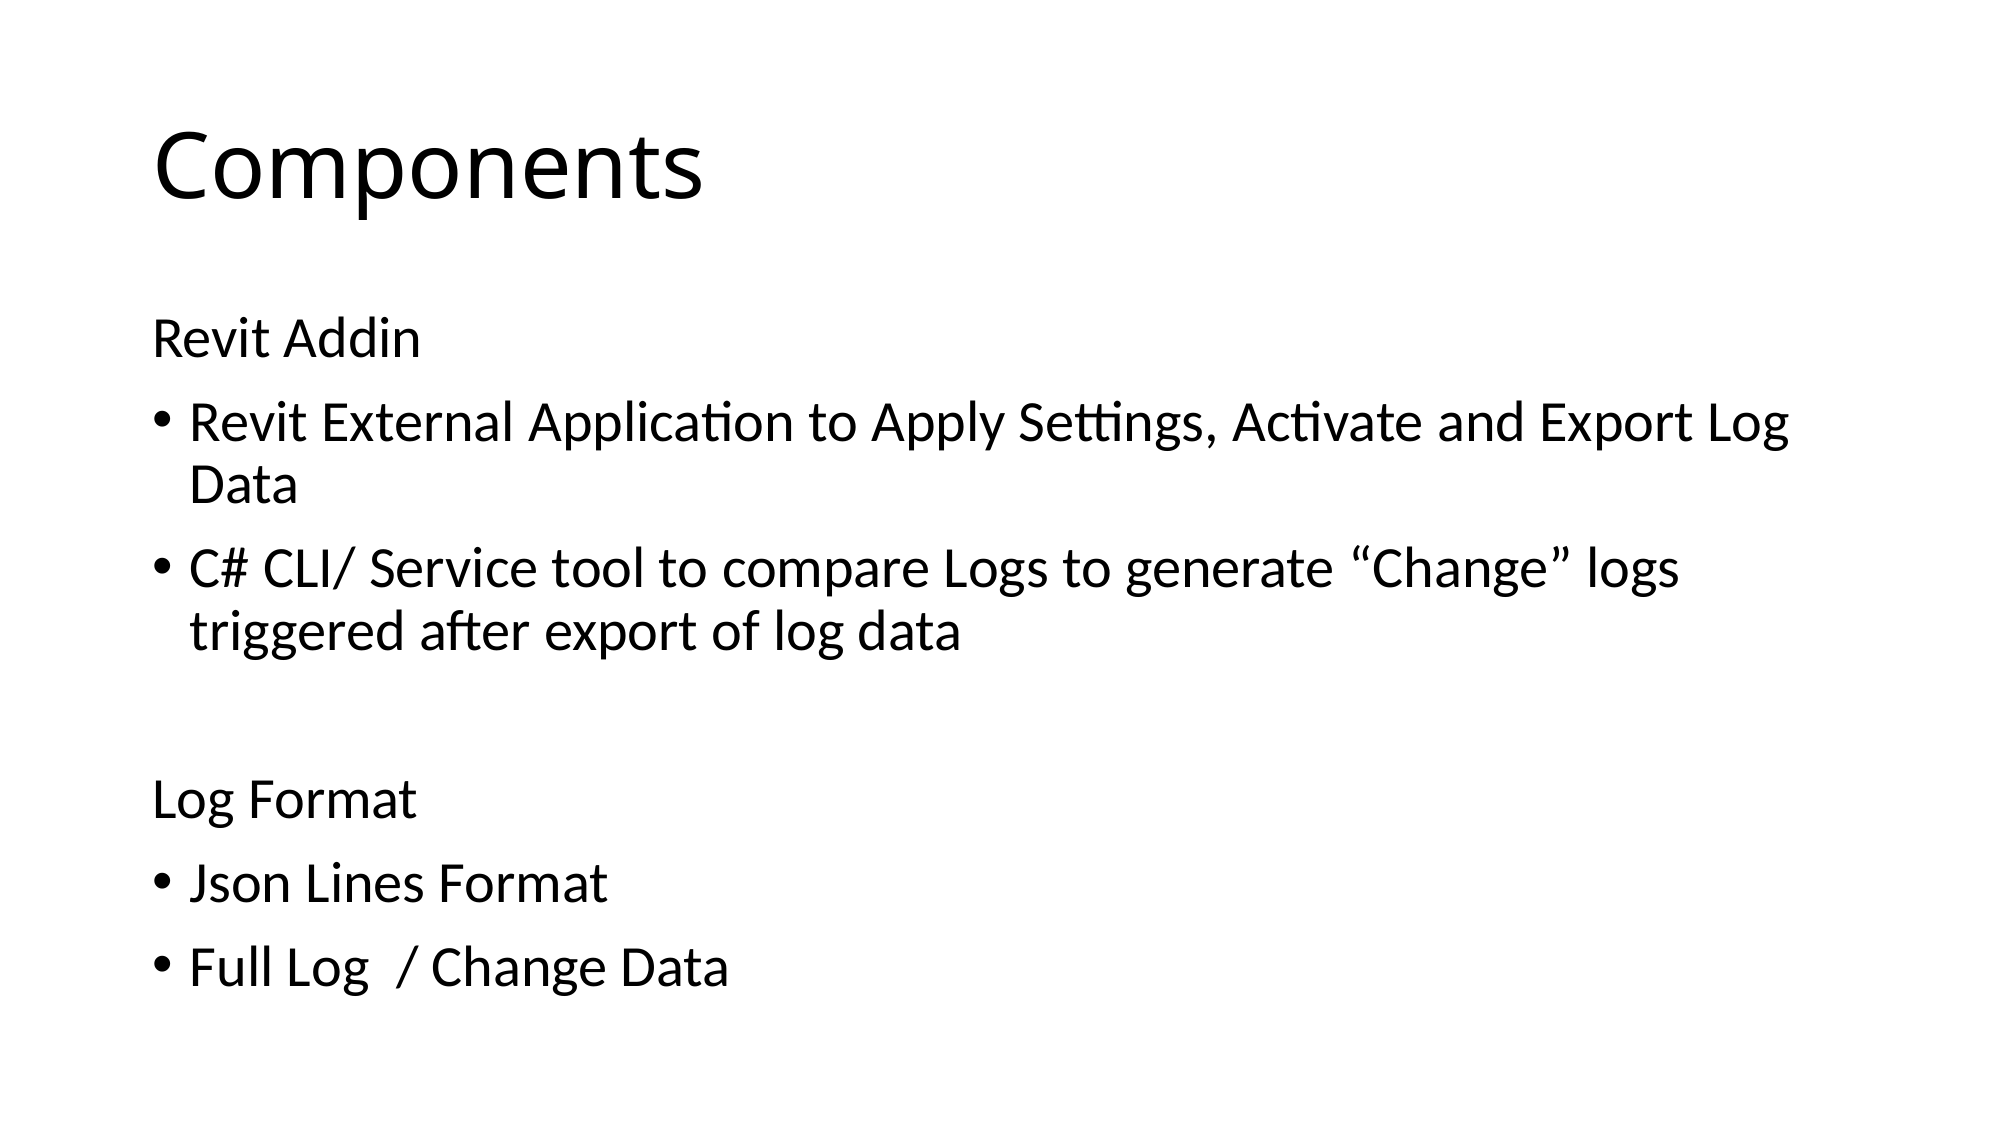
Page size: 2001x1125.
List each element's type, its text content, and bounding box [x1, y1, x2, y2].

list Revit Addin Revit External Application to Apply Settings, Activate and Export Log Data C# CLI/ Service tool to compare Logs to generate “Change” logs triggered after export of log data Log Format Json Lines Format Full Log / Change Data [137, 299, 1863, 1014]
title Components [137, 59, 1863, 278]
